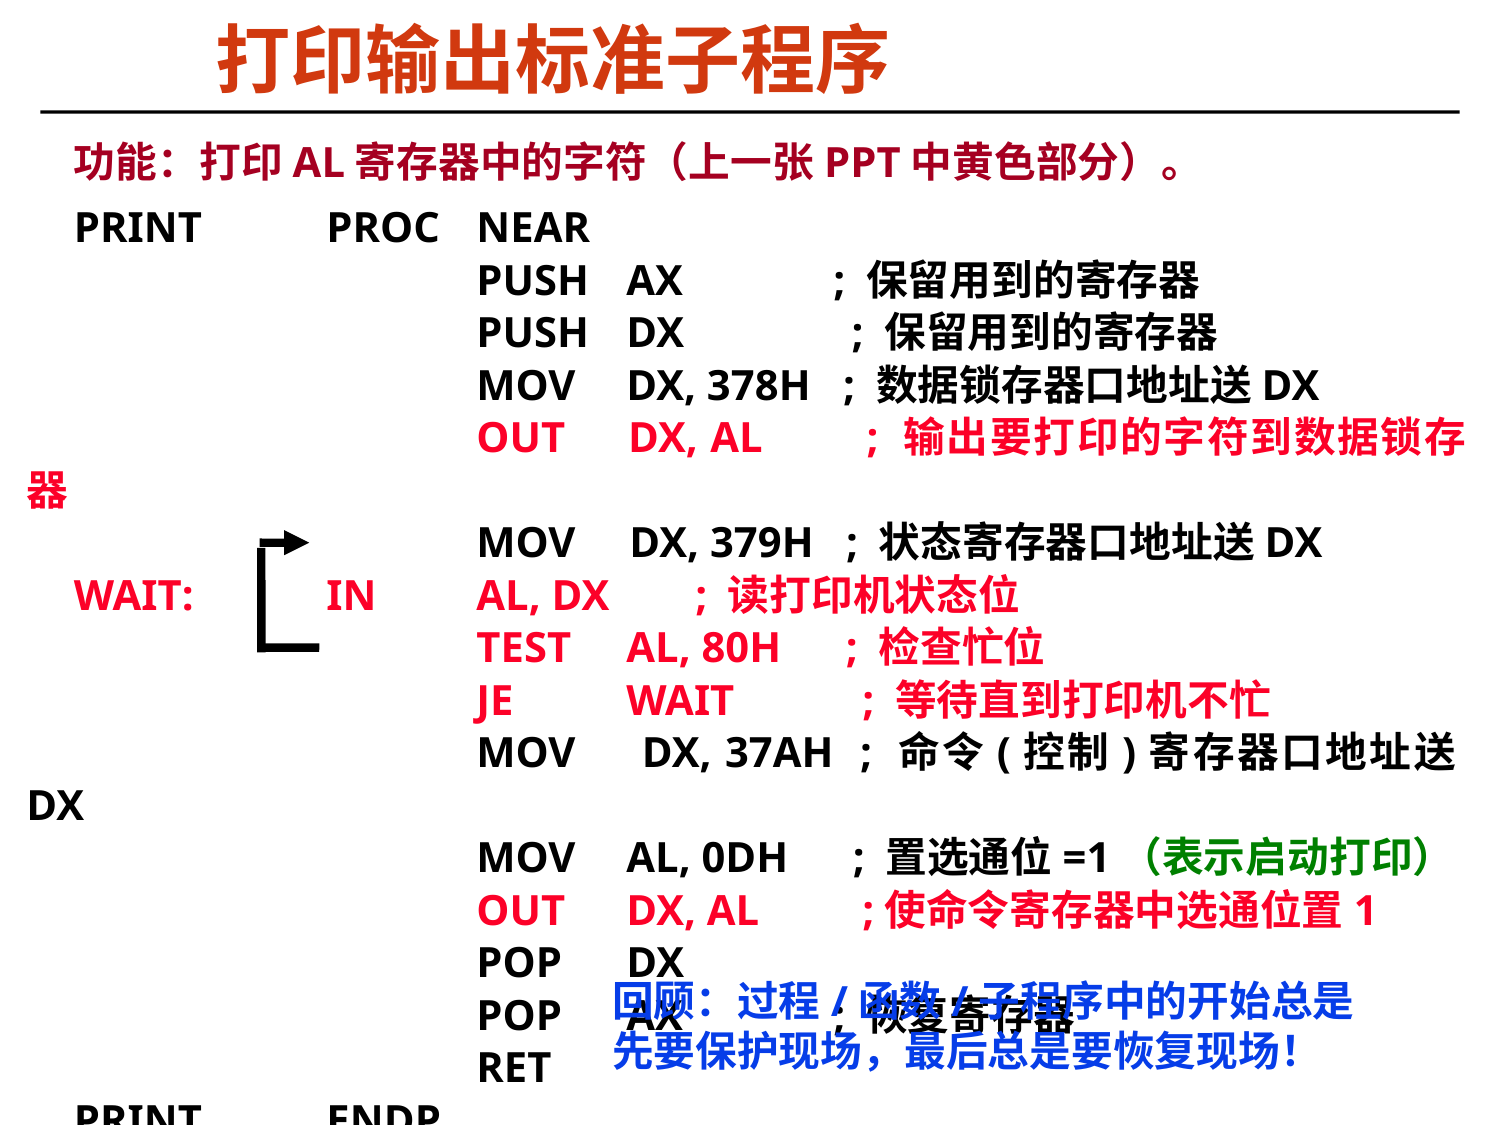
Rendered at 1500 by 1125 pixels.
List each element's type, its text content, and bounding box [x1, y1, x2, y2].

text_box 回顾：过程/函数/子程序中的开始总是先要保护现场，最后总是要恢复现场！ [597, 967, 1391, 1083]
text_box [259, 542, 320, 653]
text_box 功能：打印AL寄存器中的字符（上一张PPT中黄色部分）。 PRINT PROC NEAR PUSH AX ; 保留用到的寄存器 PUSH DX ; 保留用到的寄存器 MOV DX, 378H ; 数据锁存器口地址送DX OUT DX, AL ; 输出要打印的字符到数据锁存器 MOV DX, 379H ; 状态寄存器口地址送DX WAIT: IN AL, DX ; 读打印机状态位 TEST AL, 80H ; 检查忙位 JE WAIT ; 等待直到打印机不忙 MOV DX, 37AH ; 命令(控制)寄存器口地址送DX MOV AL, 0DH ; 置选通位=1（表示启动打印） OUT DX, AL ;使命令寄存器中选通位置1 POP DX POP AX ; 恢复寄存器 RET PRINT ENDP [11, 126, 1481, 1125]
text_box 打印输出标准子程序 [114, 4, 1255, 110]
